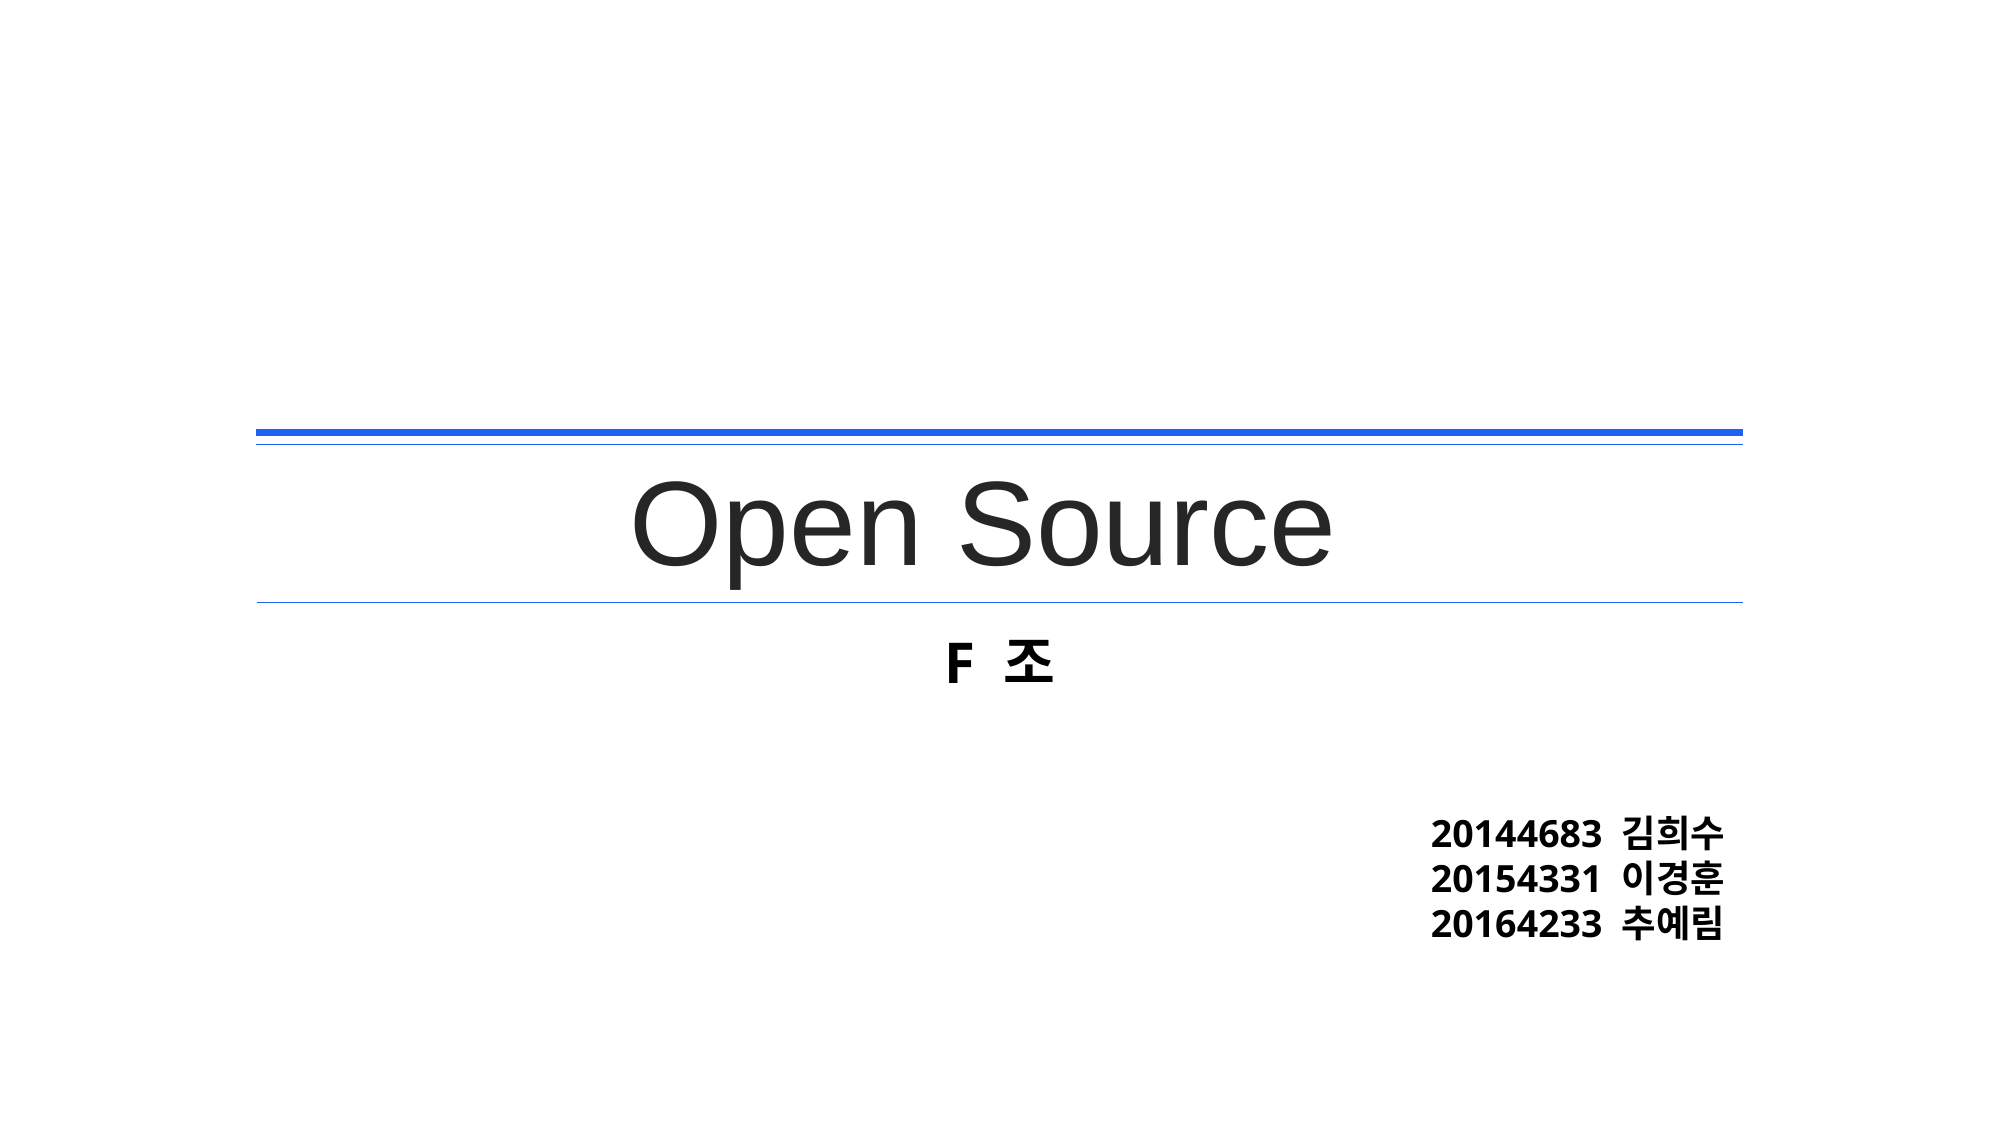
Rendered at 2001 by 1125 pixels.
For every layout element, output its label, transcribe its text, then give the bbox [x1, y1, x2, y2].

text_box Open Source [333, 436, 1667, 444]
text_box F 조 [911, 619, 1088, 702]
text_box Open Source [333, 445, 1667, 599]
text_box 20144683 김희수 20154331 이경훈 20164233 추예림 [1416, 802, 1747, 953]
